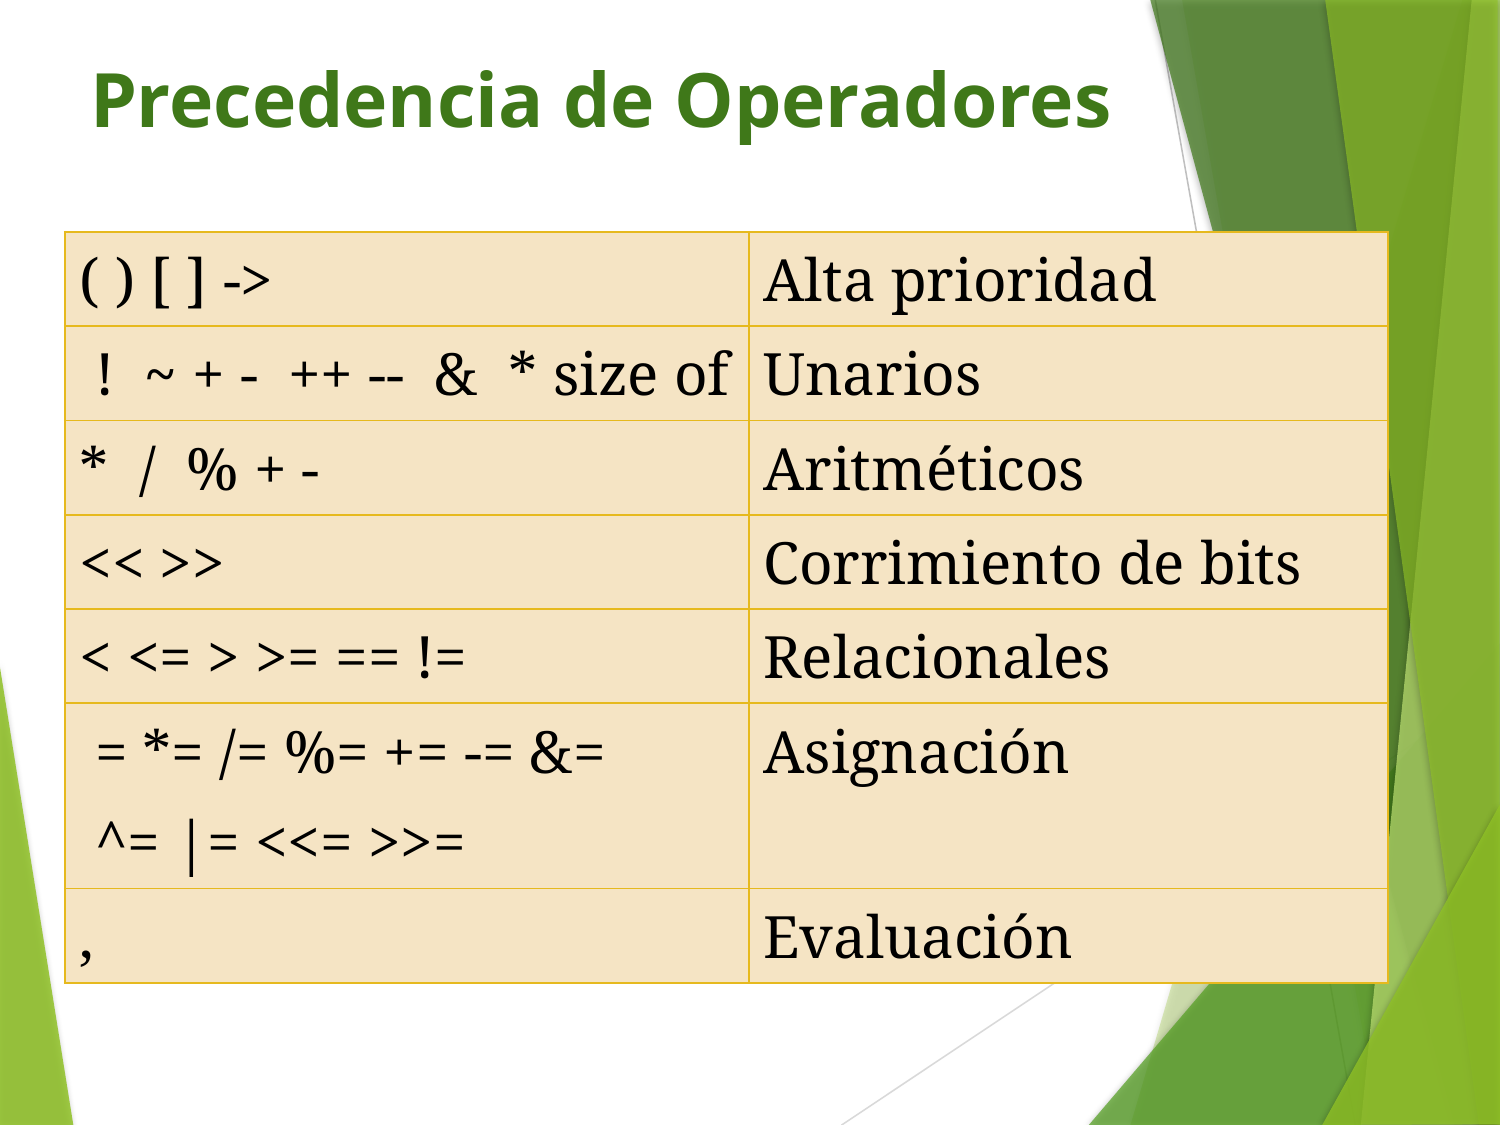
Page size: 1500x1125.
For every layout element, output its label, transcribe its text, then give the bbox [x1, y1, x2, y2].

table_cell Corrimiento de bits [750, 516, 1387, 608]
table_cell Unarios [750, 327, 1387, 420]
table_cell Relacionales [750, 610, 1387, 702]
table_cell << >> [66, 516, 748, 608]
table_cell Evaluación [750, 889, 1387, 982]
table_cell , [66, 889, 748, 982]
table_cell Aritméticos [750, 421, 1387, 514]
table_cell ! ~ + - ++ -- & * size of [66, 327, 748, 420]
table_cell Asignación [750, 704, 1387, 888]
title Precedencia de Operadores [75, 45, 1425, 233]
table_cell = *= /= %= += -= &= ^= |= <<= >>= [66, 704, 748, 888]
table_cell * / % + - [66, 421, 748, 514]
table_cell < <= > >= == != [66, 610, 748, 702]
table_header Alta prioridad [750, 233, 1387, 325]
table_header ( ) [ ] -> [66, 233, 748, 325]
